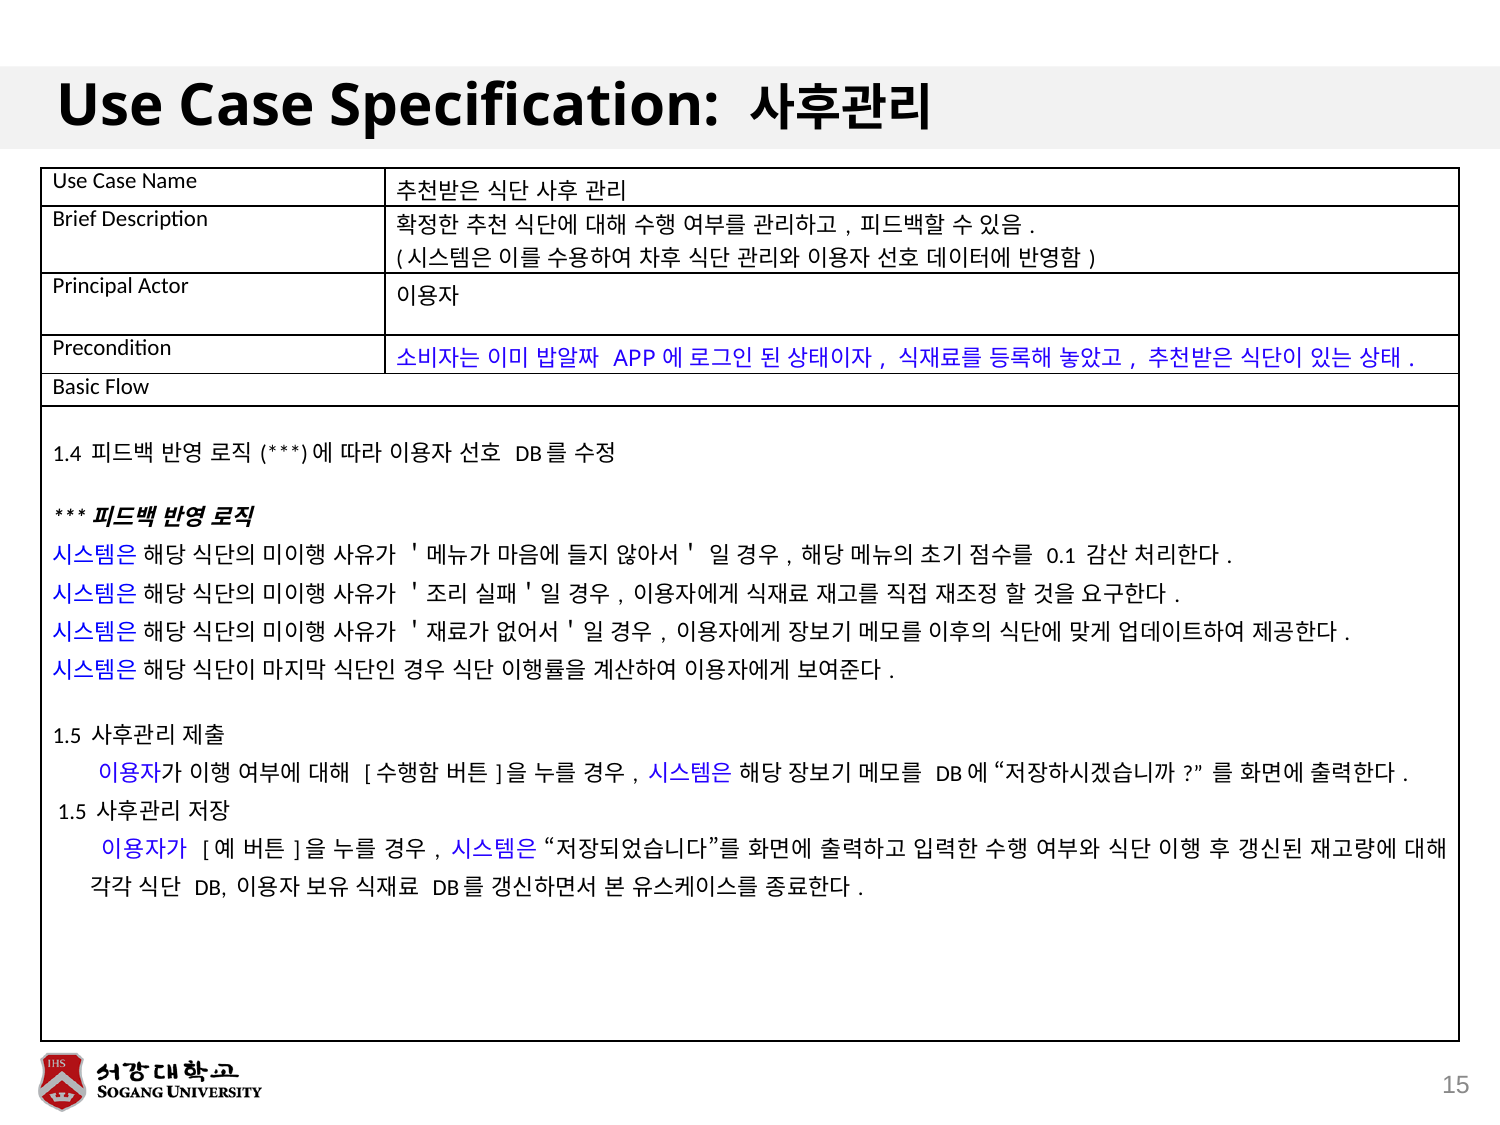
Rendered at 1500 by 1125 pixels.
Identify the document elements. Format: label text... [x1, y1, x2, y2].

title Use Case Specification: 사후관리 [41, 64, 1459, 149]
slide_number 15 [1147, 1053, 1485, 1114]
table_cell Precondition [42, 336, 384, 373]
table_cell 이용자 [386, 274, 1458, 334]
table_cell 소비자는 이미 밥알짜 APP에 로그인 된 상태이자, 식재료를 등록해 놓았고, 추천받은 식단이 있는 상태. [386, 336, 1458, 373]
picture [0, 1031, 294, 1125]
table_cell 1.4 피드백 반영 로직(***)에 따라 이용자 선호 DB를 수정 ***피드백 반영 로직 시스템은 해당 식단의 미이행 사유가 ＇메뉴가 마음에 들지 않아서＇ 일 경우, 해당 메뉴의 초기 점수를 0.1 감산 처리한다. 시스템은 해당 식단의 미이행 사유가 ＇조리 실패＇일 경우, 이용자에게 식재료 재고를 직접 재조정 할 것을 요구한다. 시스템은 해당 식단의 미이행 사유가 ＇재료가 없어서＇일 경우, 이용자에게 장보기 메모를 이후의 식단에 맞게 업데이트하여 제공한다. 시스템은 해당 식단이 마지막 식단인 경우 식단 이행률을 계산하여 이용자에게 보여준다. 1.5 사후관리 제출 이용자가 이행 여부에 대해 [수행함 버튼]을 누를 경우, 시스템은 해당 장보기 메모를 DB에 “저장하시겠습니까?” 를 화면에 출력한다. 1.5 사후관리 저장 이용자가 [예 버튼]을 누를 경우, 시스템은 “저장되었습니다”를 화면에 출력하고 입력한 수행 여부와 식단 이행 후 갱신된 재고량에 대해 각각 식단 DB, 이용자 보유 식재료 DB를 갱신하면서 본 유스케이스를 종료한다. [42, 407, 1458, 1040]
table_header 추천받은 식단 사후 관리 [386, 169, 1458, 205]
table_cell Principal Actor [42, 274, 384, 334]
table_cell Brief Description [42, 207, 384, 272]
table_cell Basic Flow [42, 374, 1458, 405]
table_header Use Case Name [42, 169, 384, 205]
table_cell 확정한 추천 식단에 대해 수행 여부를 관리하고, 피드백할 수 있음. (시스템은 이를 수용하여 차후 식단 관리와 이용자 선호 데이터에 반영함) [386, 207, 1458, 272]
